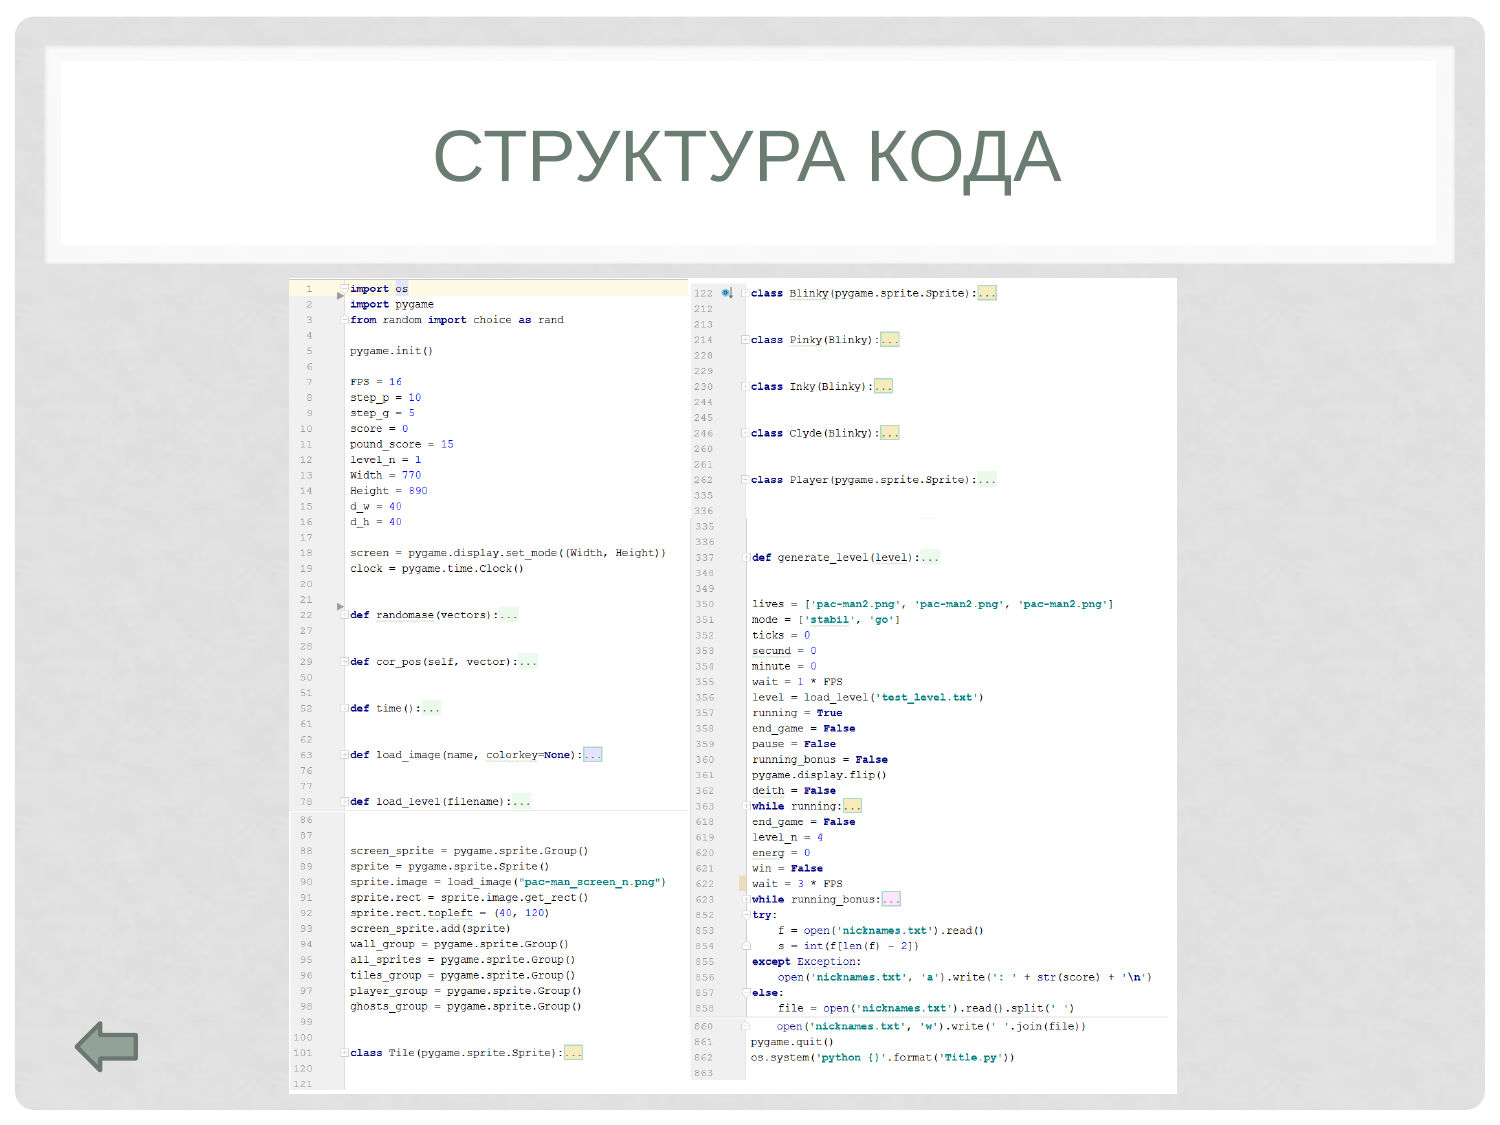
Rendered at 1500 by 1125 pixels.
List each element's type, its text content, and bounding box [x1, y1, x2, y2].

picture [288, 278, 1177, 1095]
text_box [74, 1021, 138, 1073]
title Структура кода [69, 66, 1425, 238]
